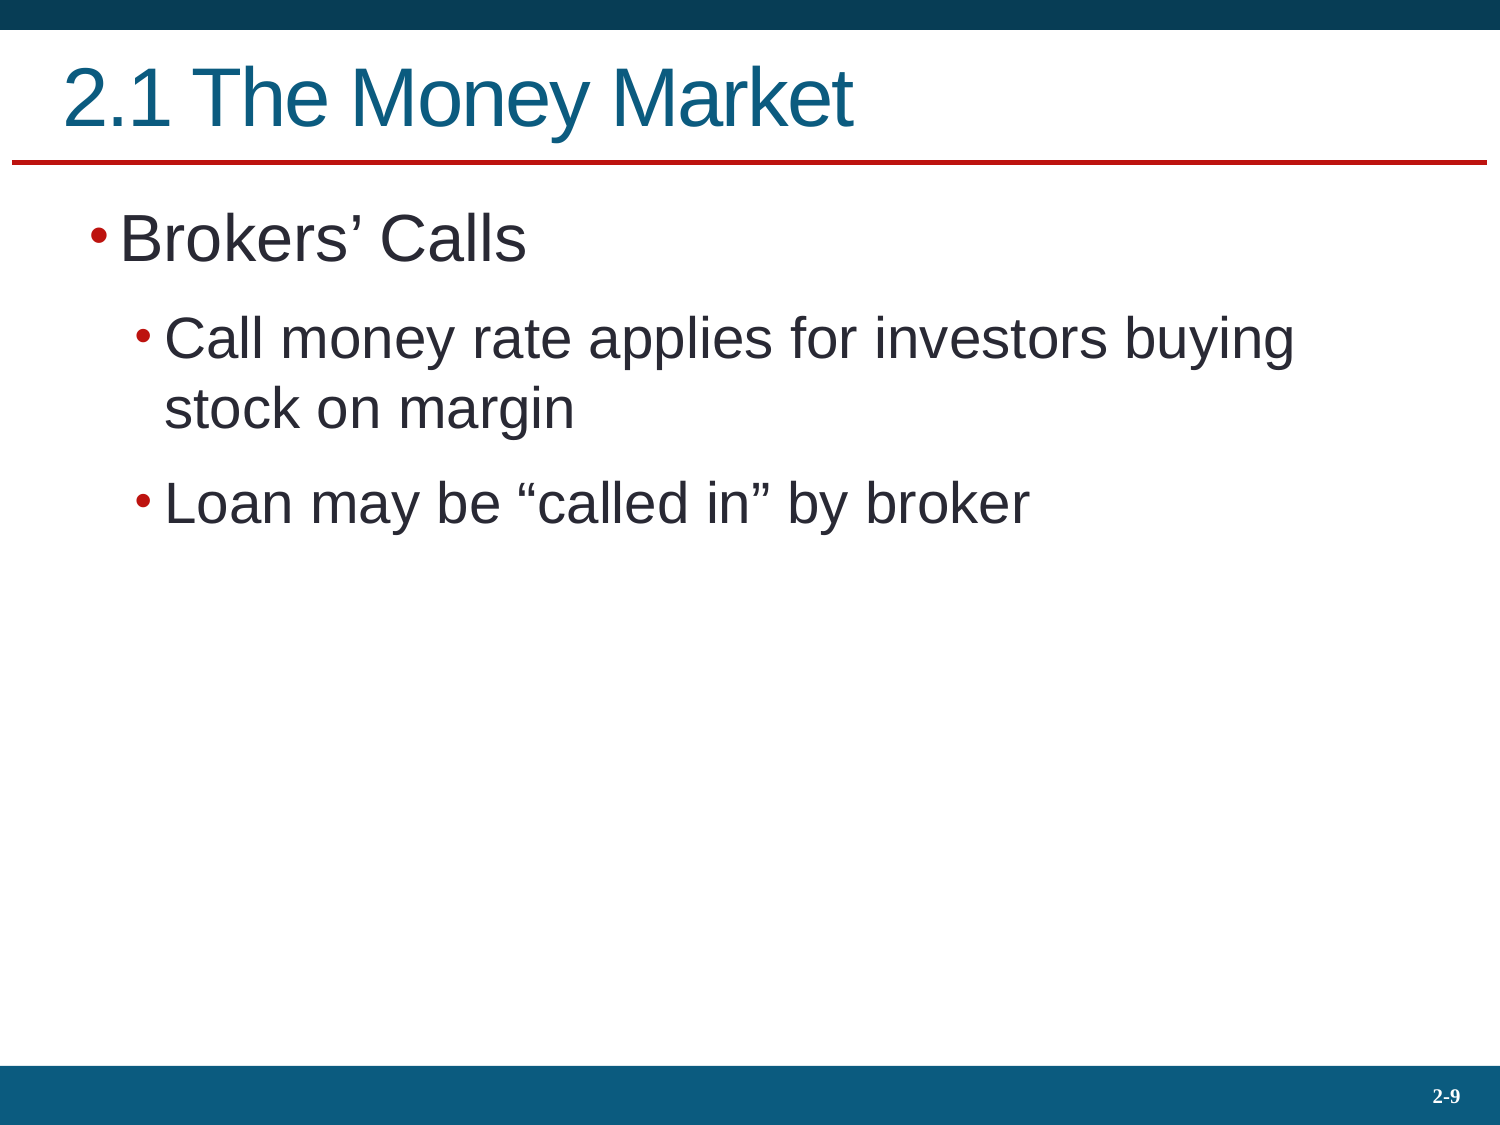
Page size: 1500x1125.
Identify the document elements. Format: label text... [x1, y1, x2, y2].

title 2.1 The Money Market [47, 24, 1453, 163]
list Brokers’ Calls Call money rate applies for investors buying stock on margin Loan may be “called in” by broker [74, 187, 1425, 988]
